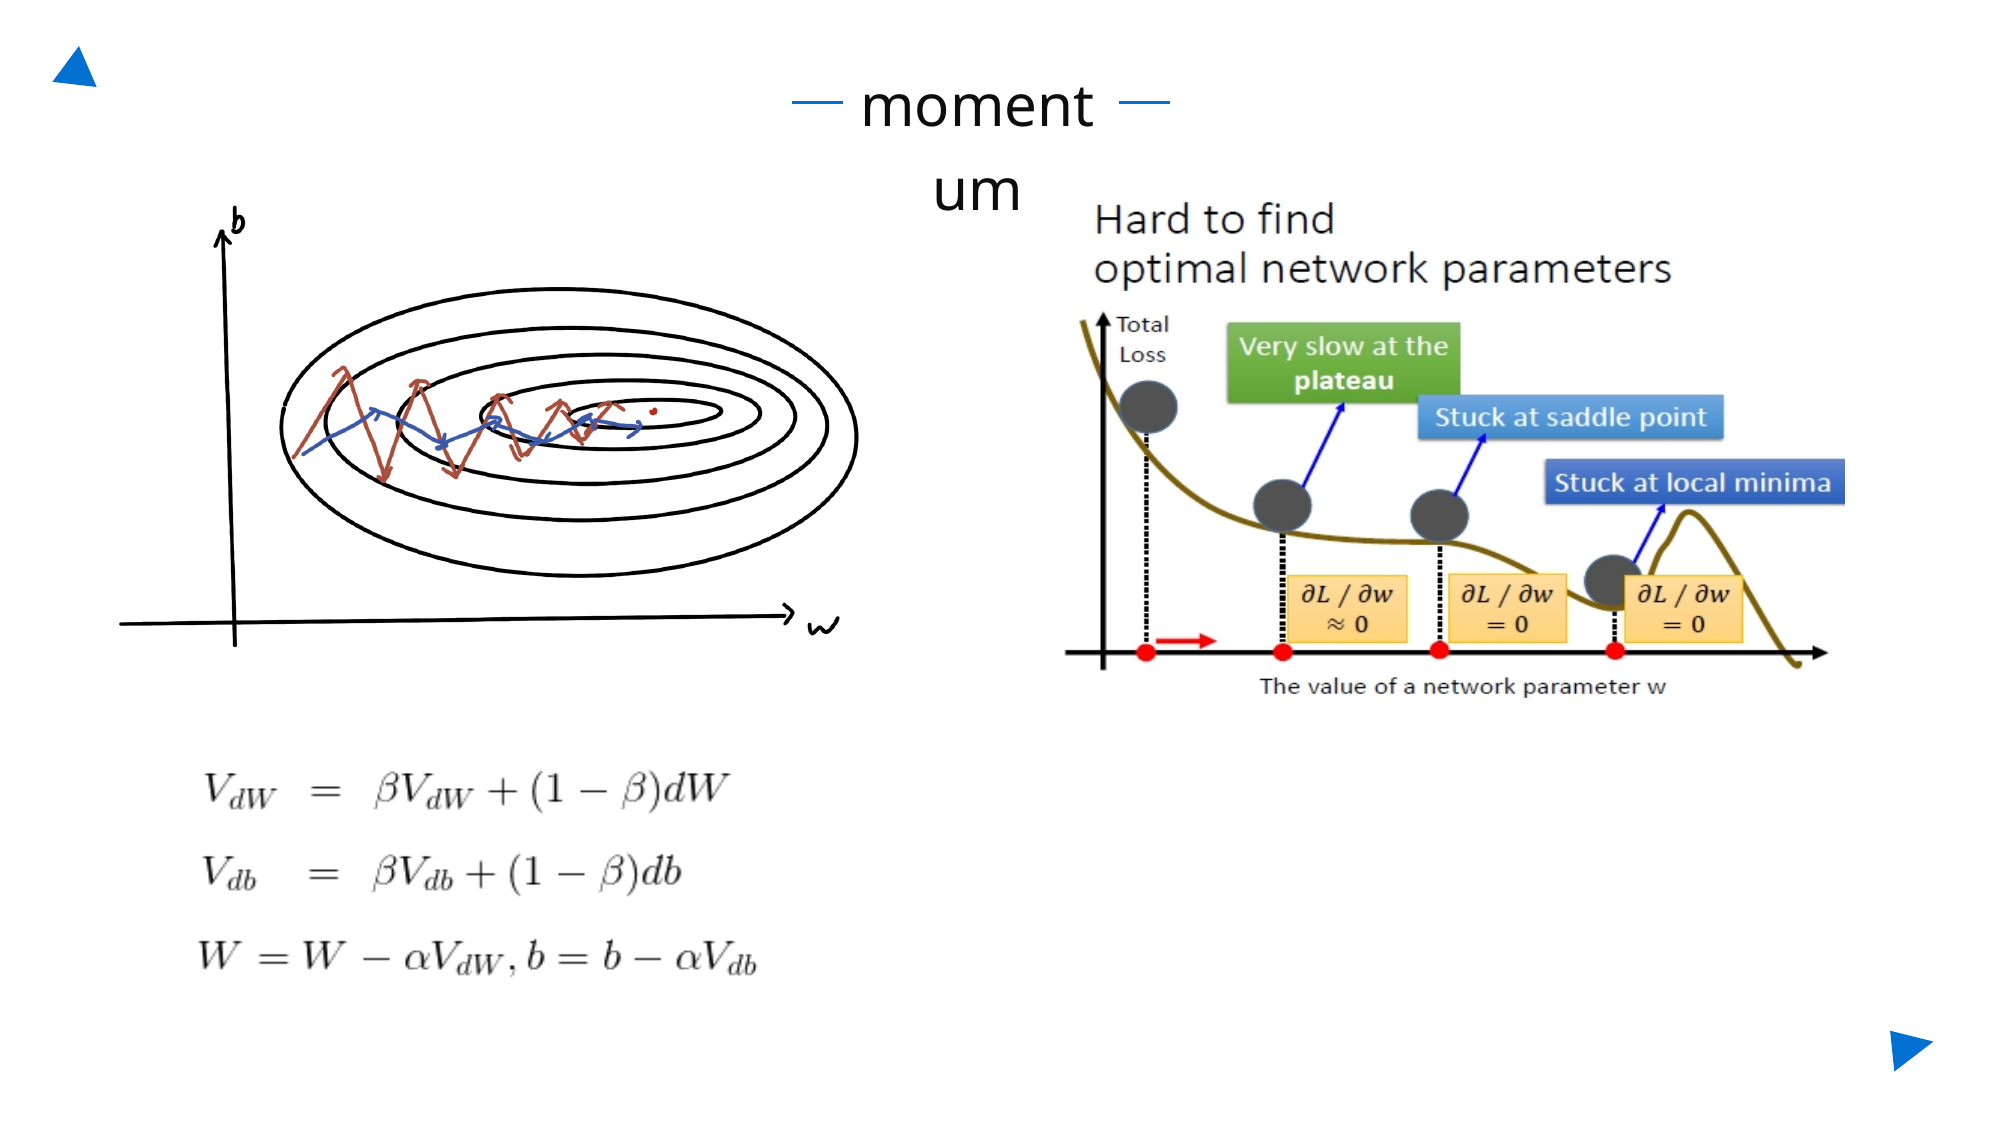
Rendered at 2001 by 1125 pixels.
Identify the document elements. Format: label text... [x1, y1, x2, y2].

picture [1048, 181, 1845, 705]
picture [165, 755, 782, 1000]
text_box [1890, 1030, 1934, 1072]
text_box momentum [836, 46, 1119, 230]
picture [96, 190, 965, 696]
text_box [52, 46, 97, 87]
